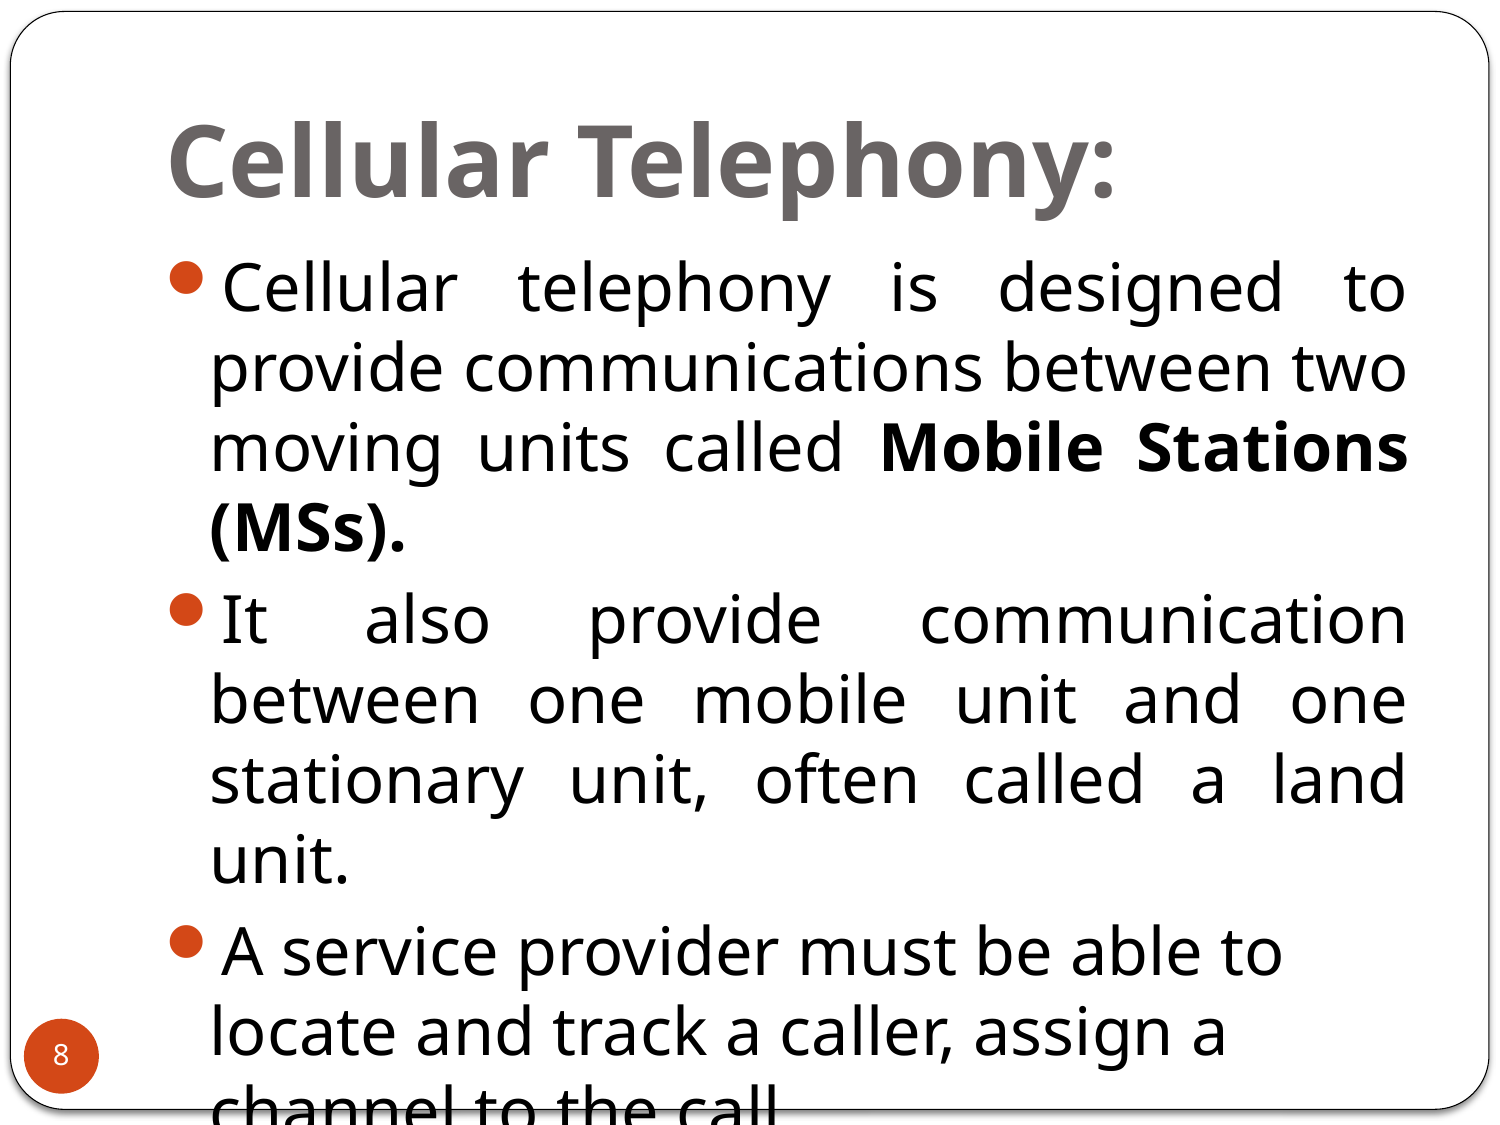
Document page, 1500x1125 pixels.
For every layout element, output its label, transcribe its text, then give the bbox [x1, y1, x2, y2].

list Cellular telephony is designed to provide communications between two moving units called Mobile Stations (MSs). It also provide communication between one mobile unit and one stationary unit, often called a land unit. A service provider must be able to locate and track a caller, assign a channel to the call. [149, 237, 1426, 988]
slide_number 8 [23, 1018, 99, 1094]
title Cellular Telephony: [149, 44, 1426, 233]
